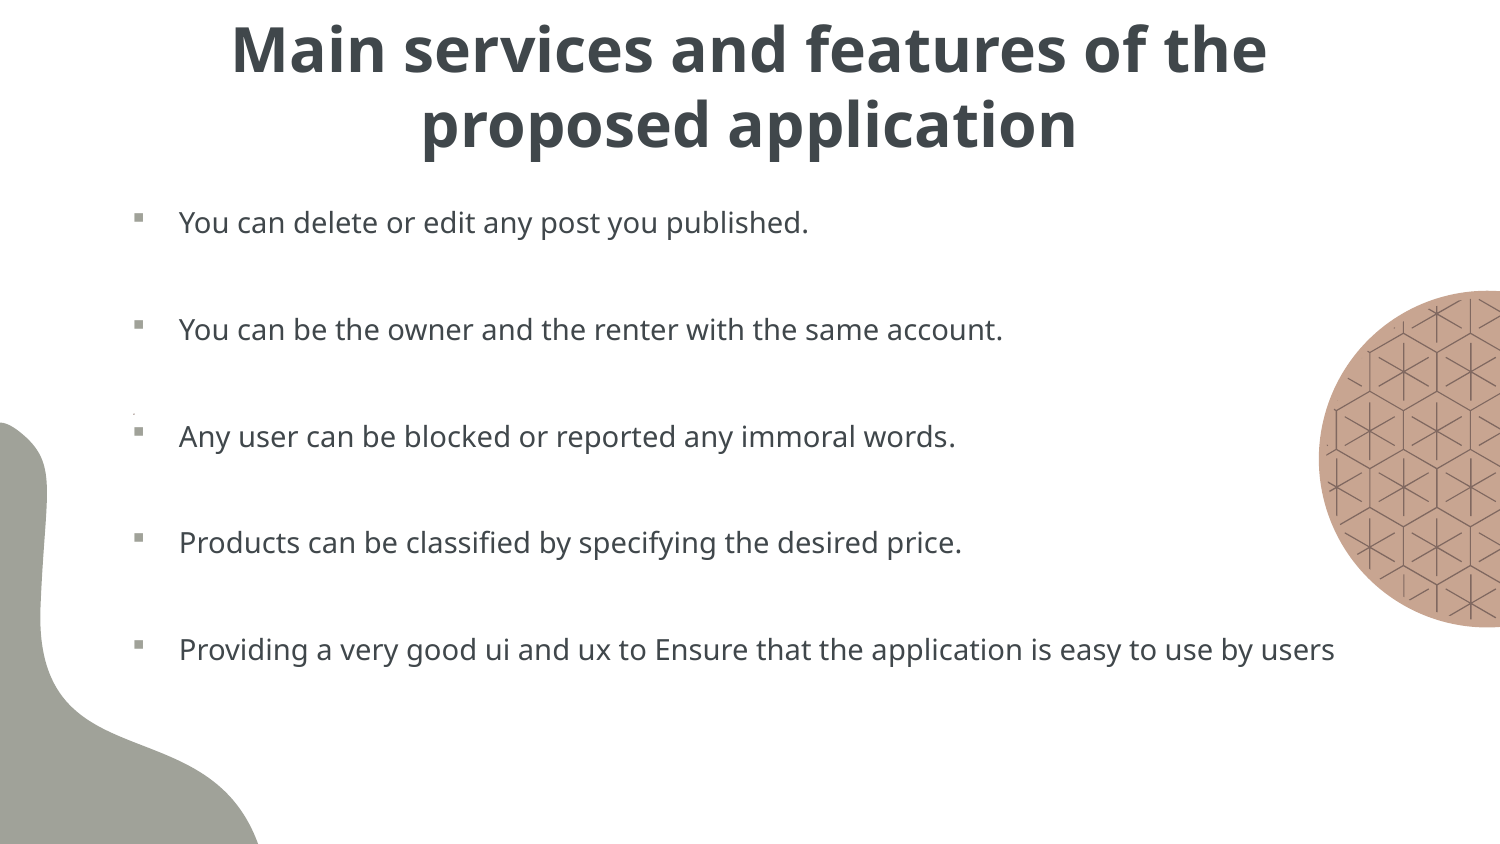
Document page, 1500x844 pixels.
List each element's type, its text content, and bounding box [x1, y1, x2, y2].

list You can delete or edit any post you published. You can be the owner and the renter with the same account. Any user can be blocked or reported any immoral words. Products can be classified by specifying the desired price. Providing a very good ui and ux to Ensure that the application is easy to use by users [116, 184, 1383, 772]
title Main services and features of the proposed application [116, 85, 1383, 175]
